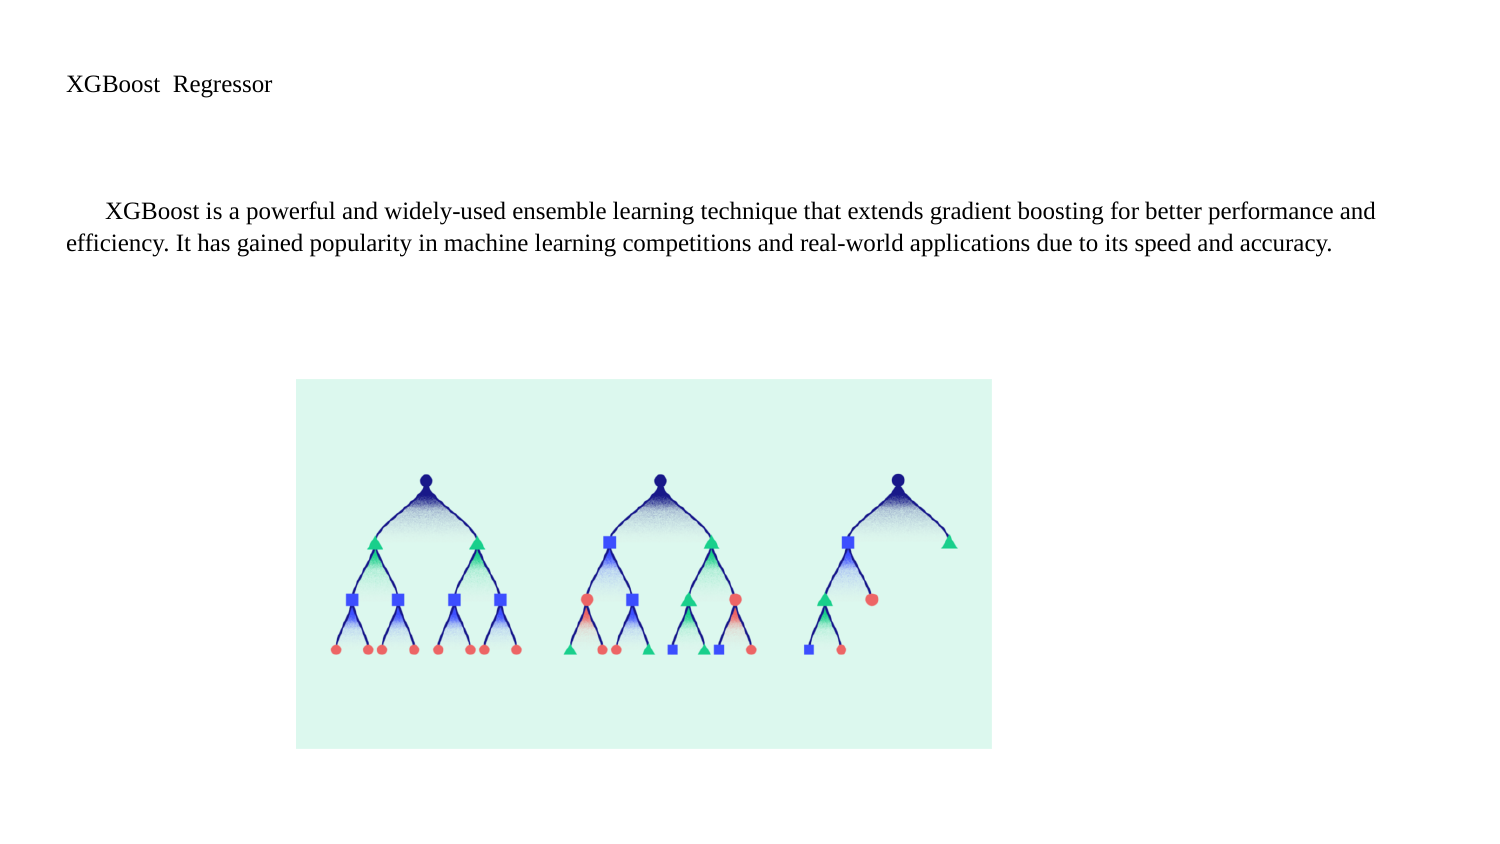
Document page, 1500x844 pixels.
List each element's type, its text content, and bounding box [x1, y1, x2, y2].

title XGBoost Regressor [51, 51, 1449, 128]
picture [296, 379, 992, 749]
list XGBoost is a powerful and widely-used ensemble learning technique that extends gradient boosting for better performance and efficiency. It has gained popularity in machine learning competitions and real-world applications due to its speed and accuracy. [51, 128, 1449, 689]
